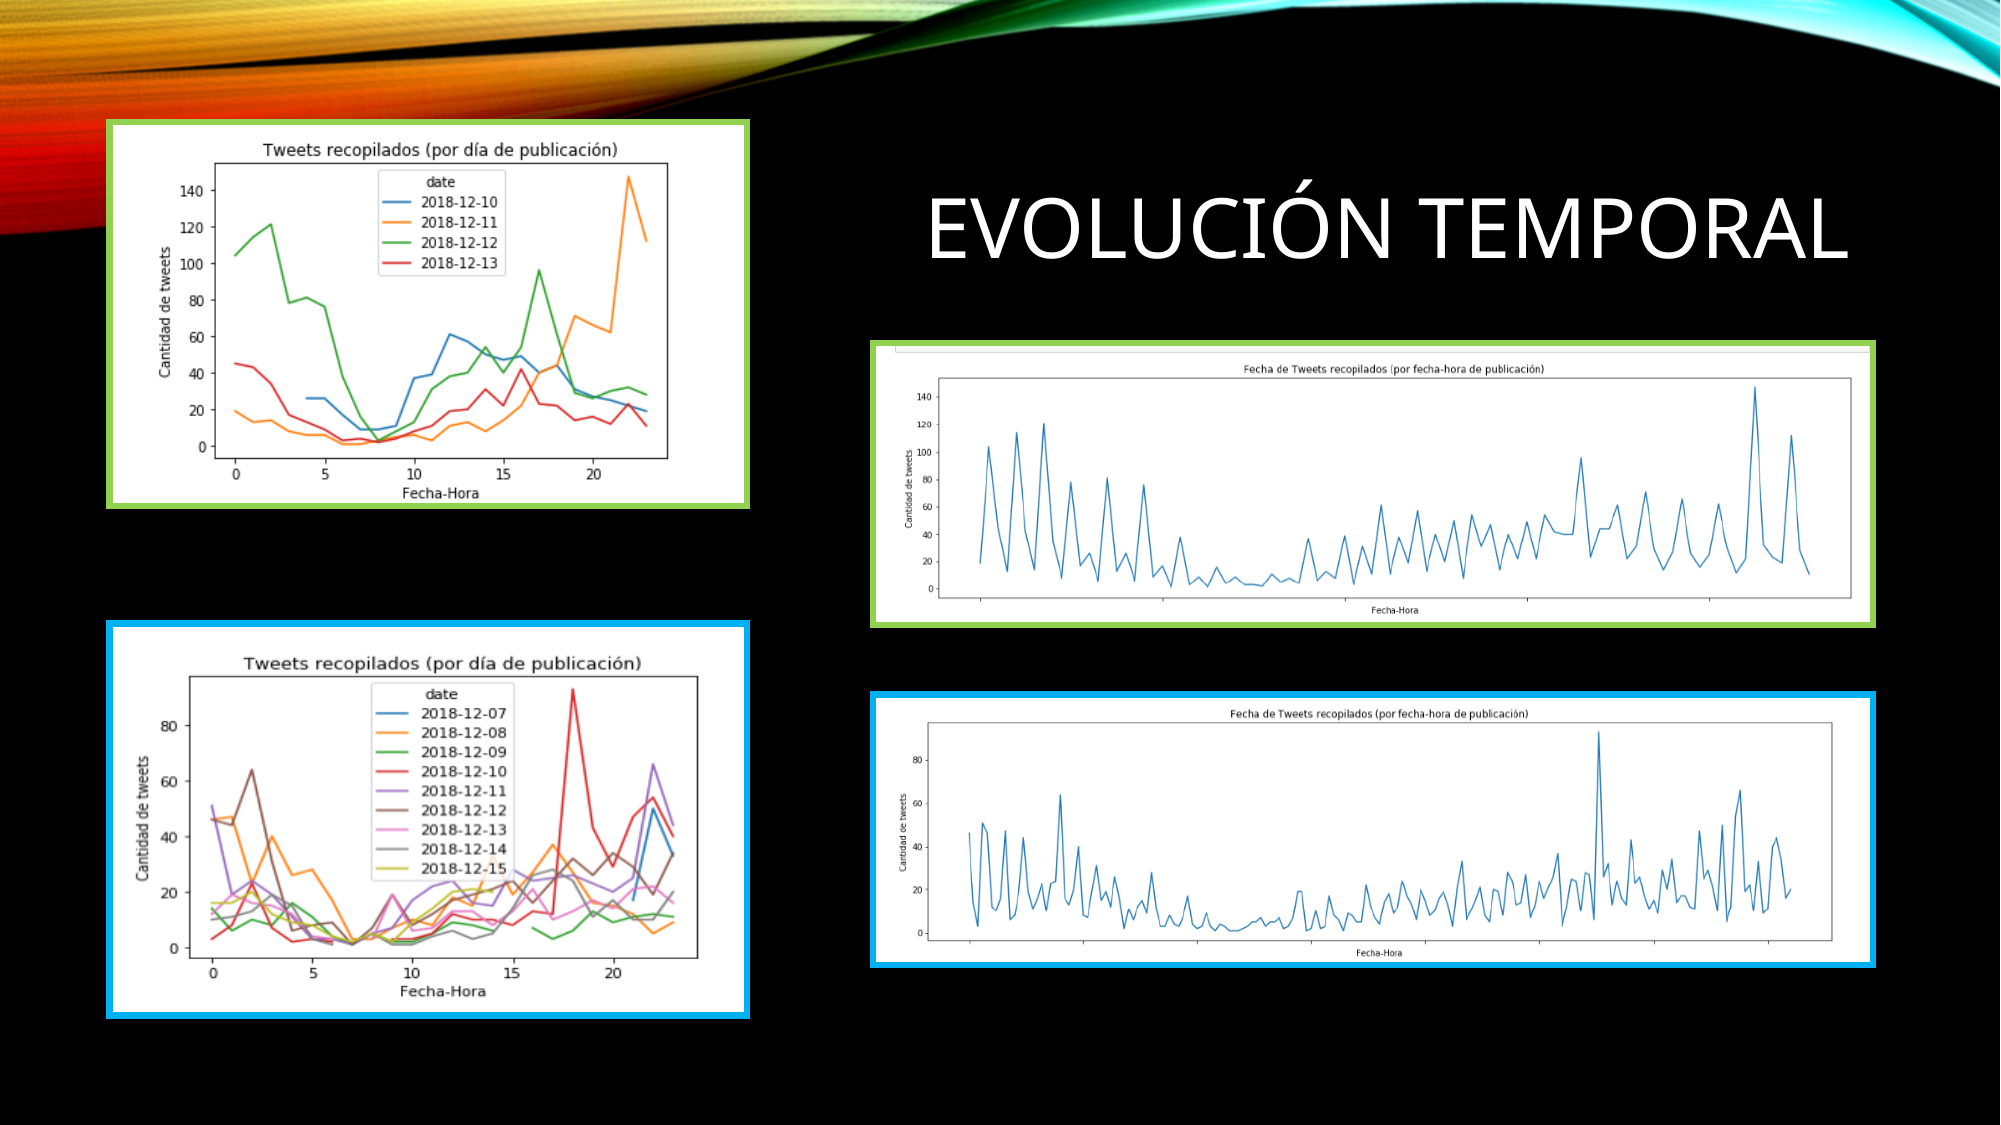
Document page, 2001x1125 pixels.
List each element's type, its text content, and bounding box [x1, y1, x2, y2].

picture [112, 125, 745, 504]
picture [877, 699, 1869, 961]
title Evolución temporal [761, 125, 1888, 338]
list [876, 345, 1870, 623]
picture [0, 0, 2000, 237]
picture [114, 628, 743, 1011]
